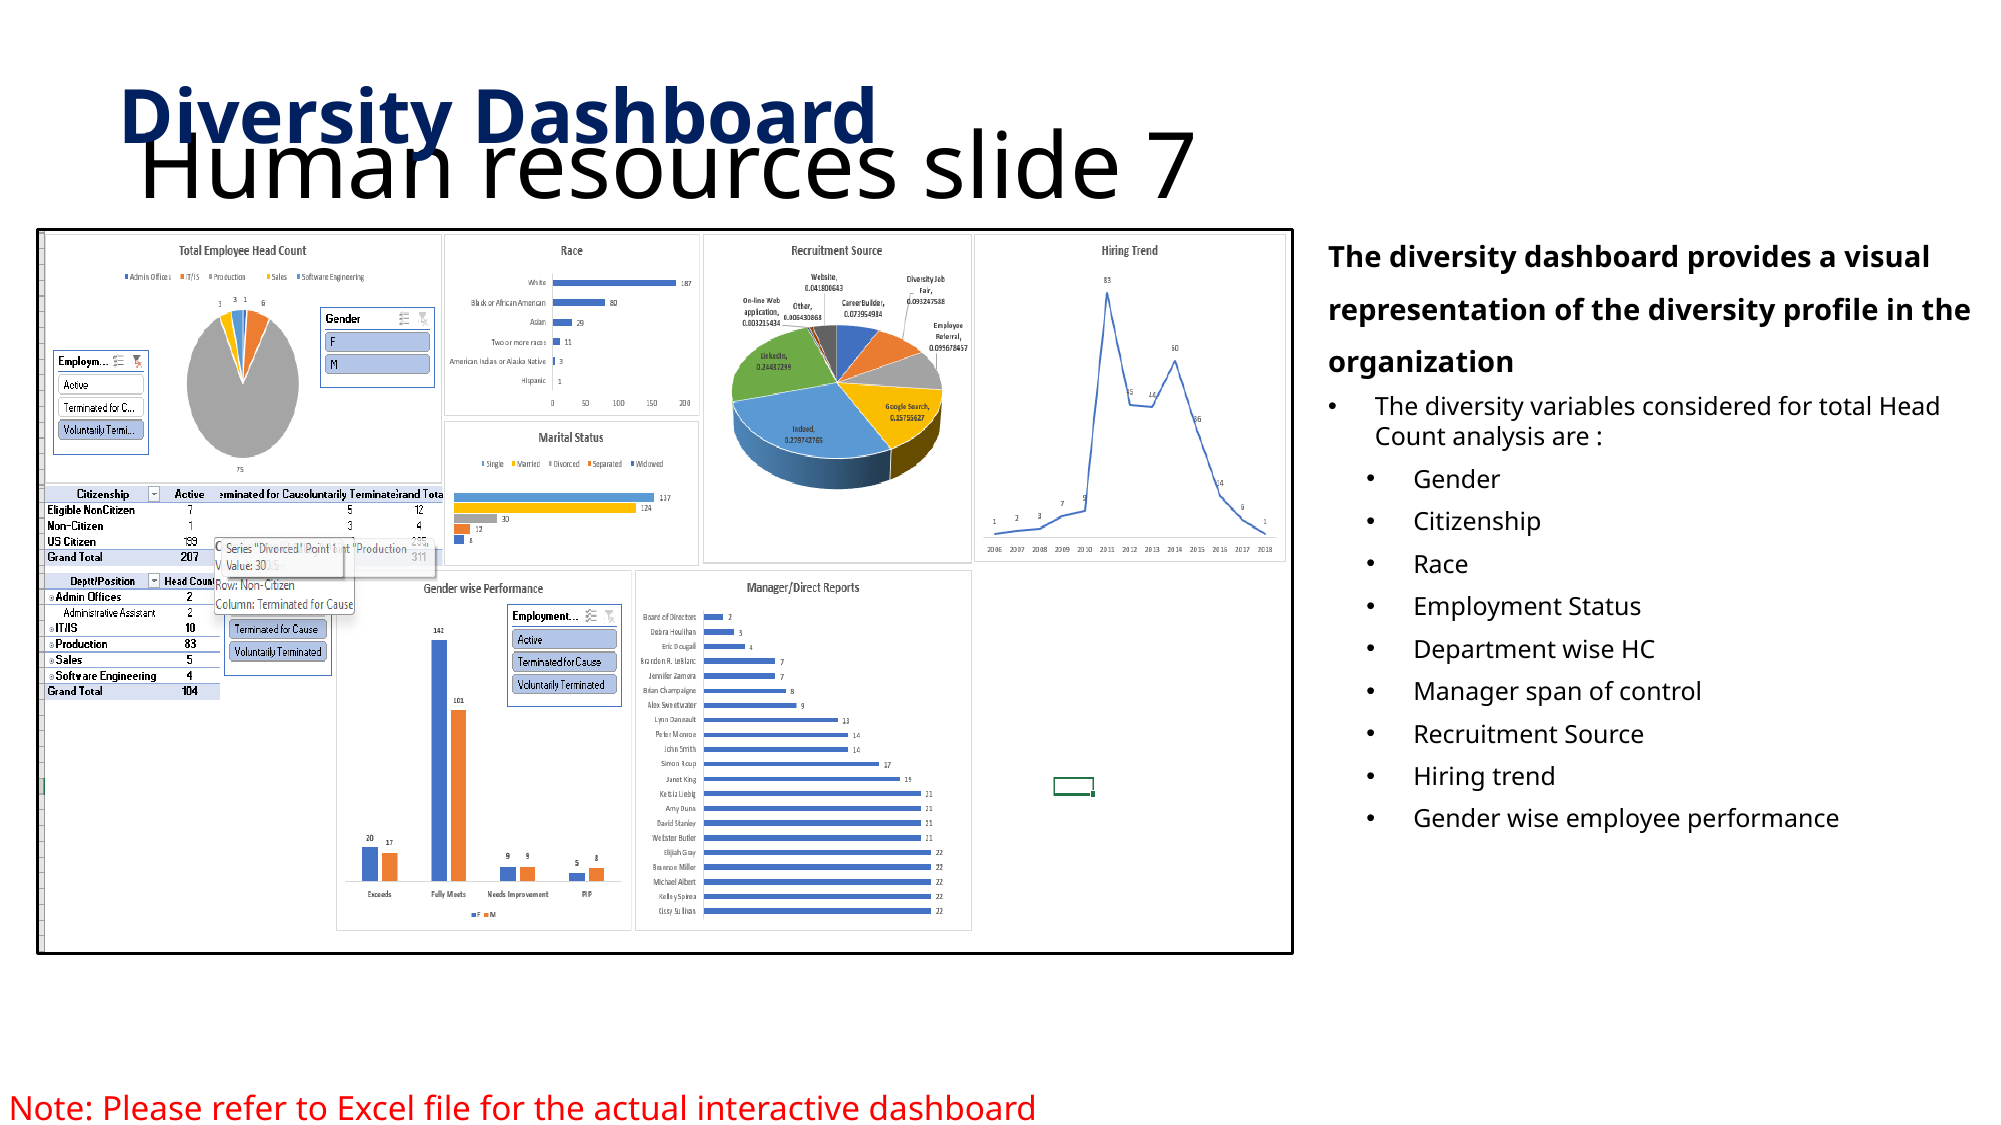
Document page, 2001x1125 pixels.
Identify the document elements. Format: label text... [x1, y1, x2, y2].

title Human resources slide 7 [137, 59, 1863, 278]
picture [38, 230, 1291, 952]
text_box The diversity dashboard provides a visual representation of the diversity profile in the organization The diversity variables considered for total Head Count analysis are : Gender Citizenship Race Employment Status Department wise HC Manager span of control Recruitment Source Hiring trend Gender wise employee performance [1328, 221, 1979, 1125]
text_box Note: Please refer to Excel file for the actual interactive dashboard [8, 1066, 1177, 1125]
text_box Diversity Dashboard [118, 74, 1184, 228]
